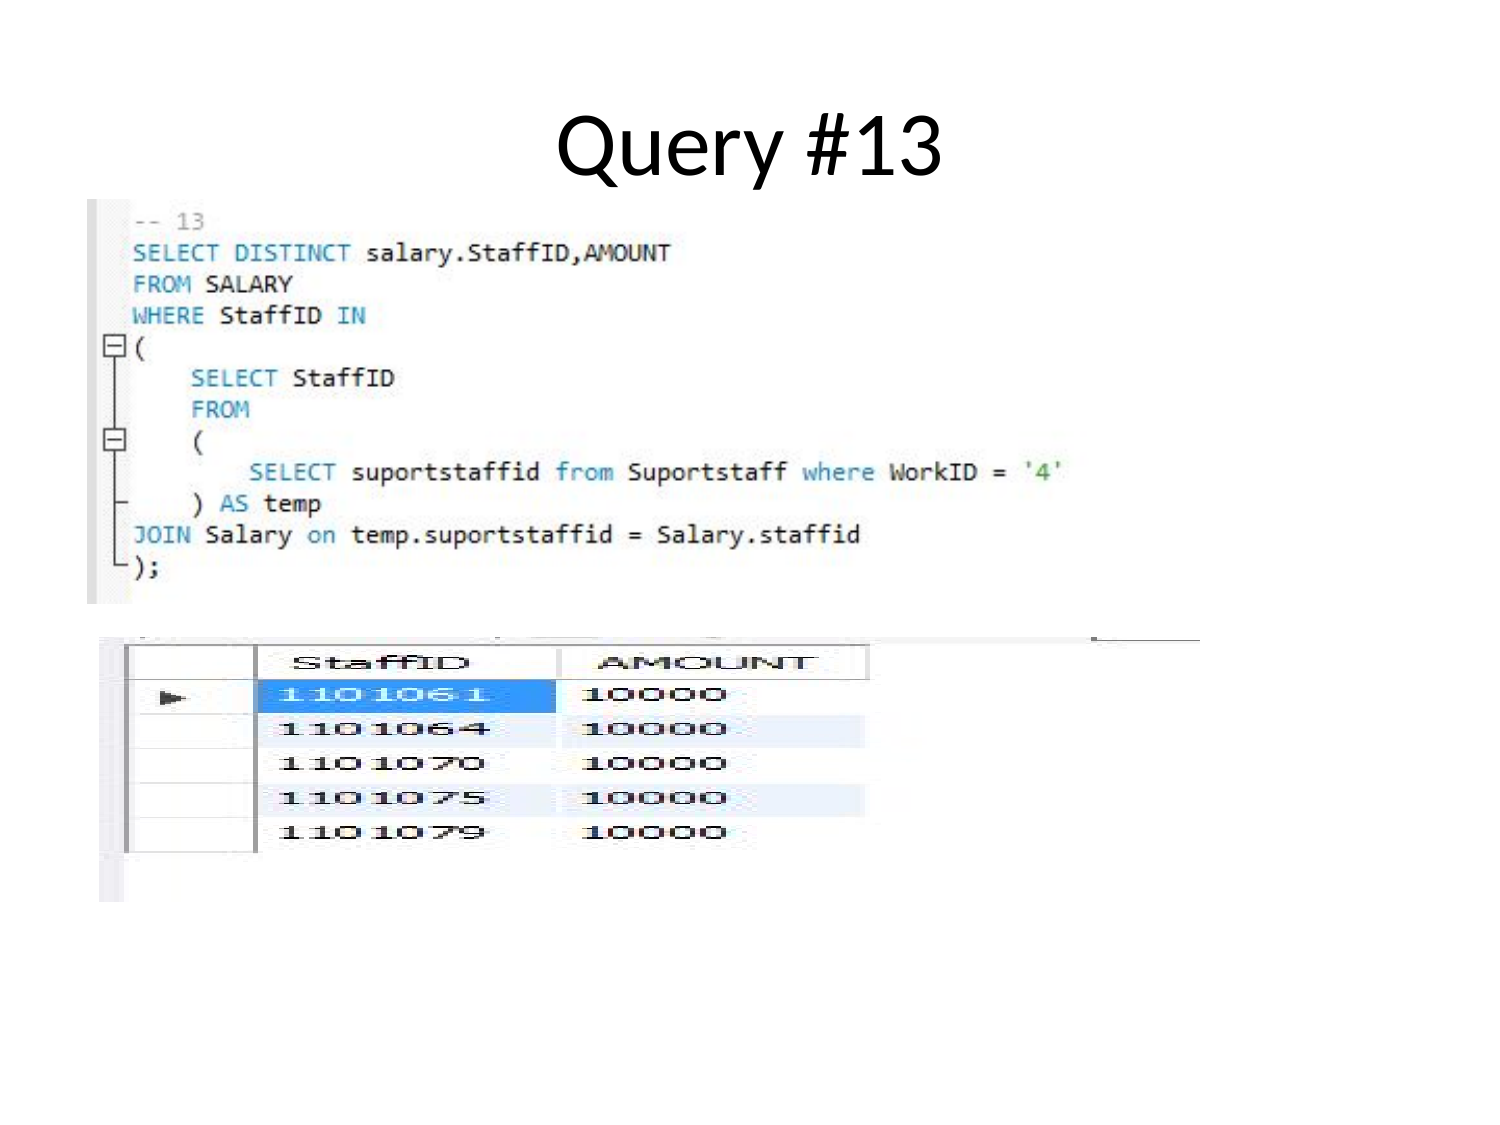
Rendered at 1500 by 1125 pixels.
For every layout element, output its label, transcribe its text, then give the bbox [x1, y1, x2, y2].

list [87, 199, 1213, 604]
picture [99, 637, 1201, 902]
title Query #13 [75, 45, 1425, 233]
